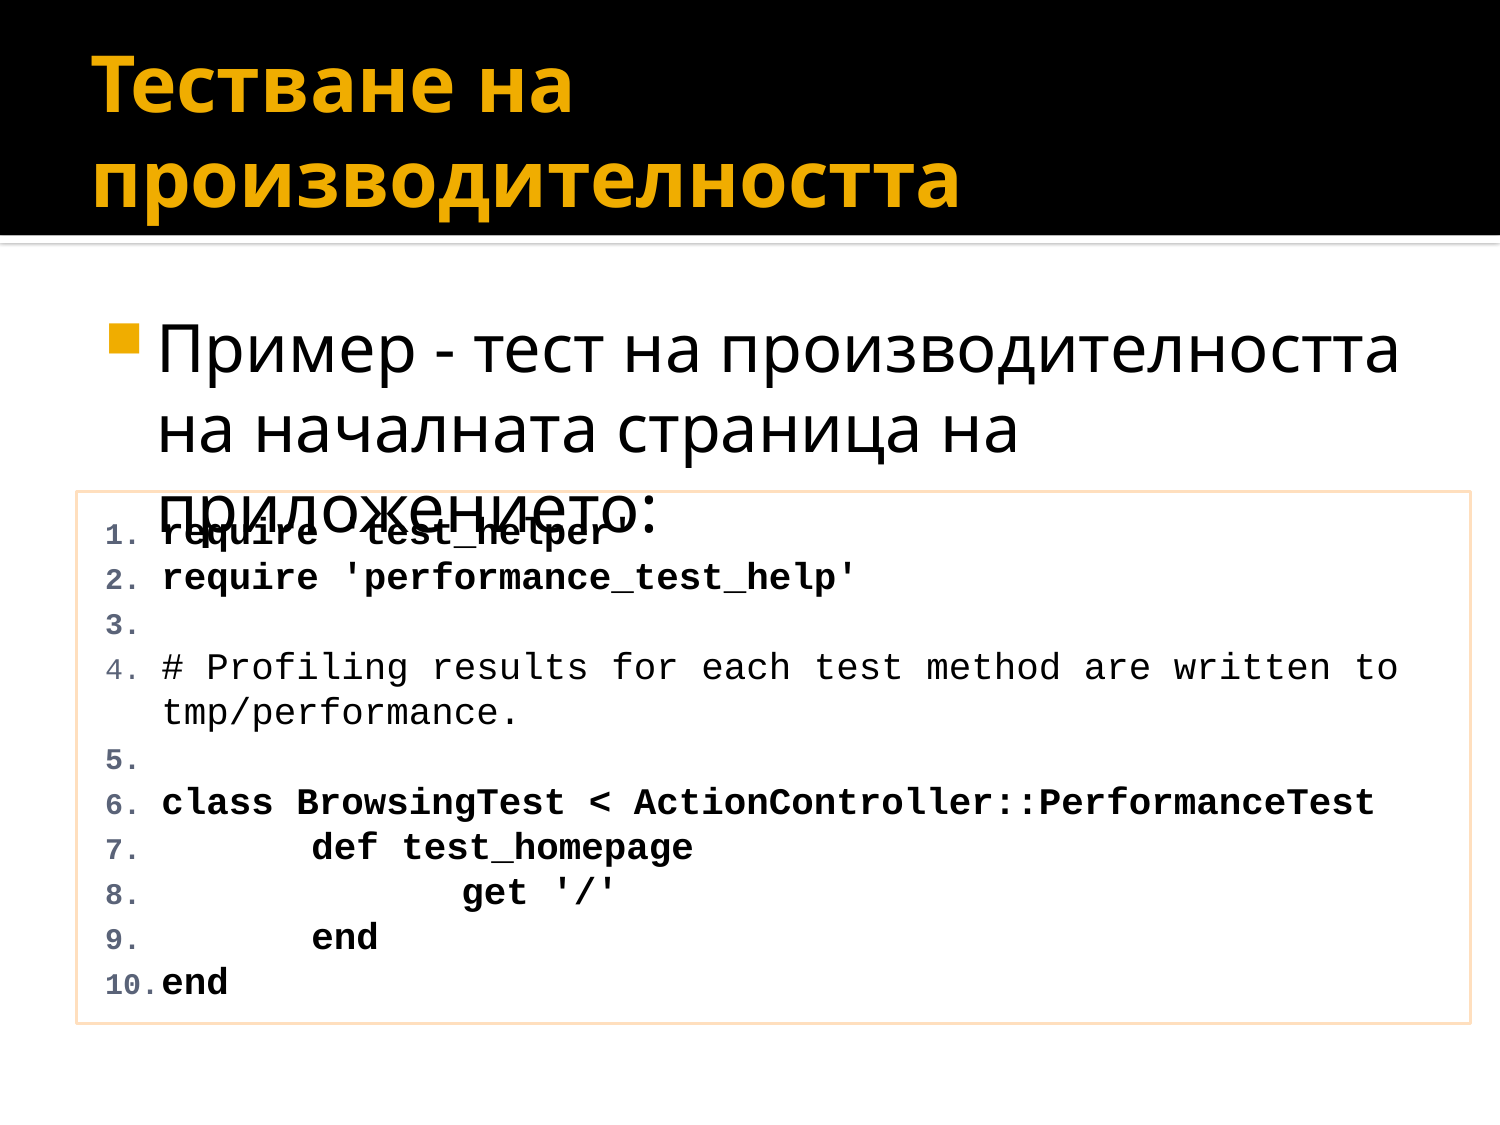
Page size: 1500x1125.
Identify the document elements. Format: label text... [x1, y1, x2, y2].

title Тестване на производителността [75, 25, 1425, 231]
text_box require 'test_helper' require 'performance_test_help' # Profiling results for each test method are written to tmp/performance. class BrowsingTest < ActionController::PerformanceTest def test_homepage get '/' end end [76, 491, 1471, 1024]
list Пример - тест на производителността на началната страница на приложението: [75, 291, 1425, 1050]
